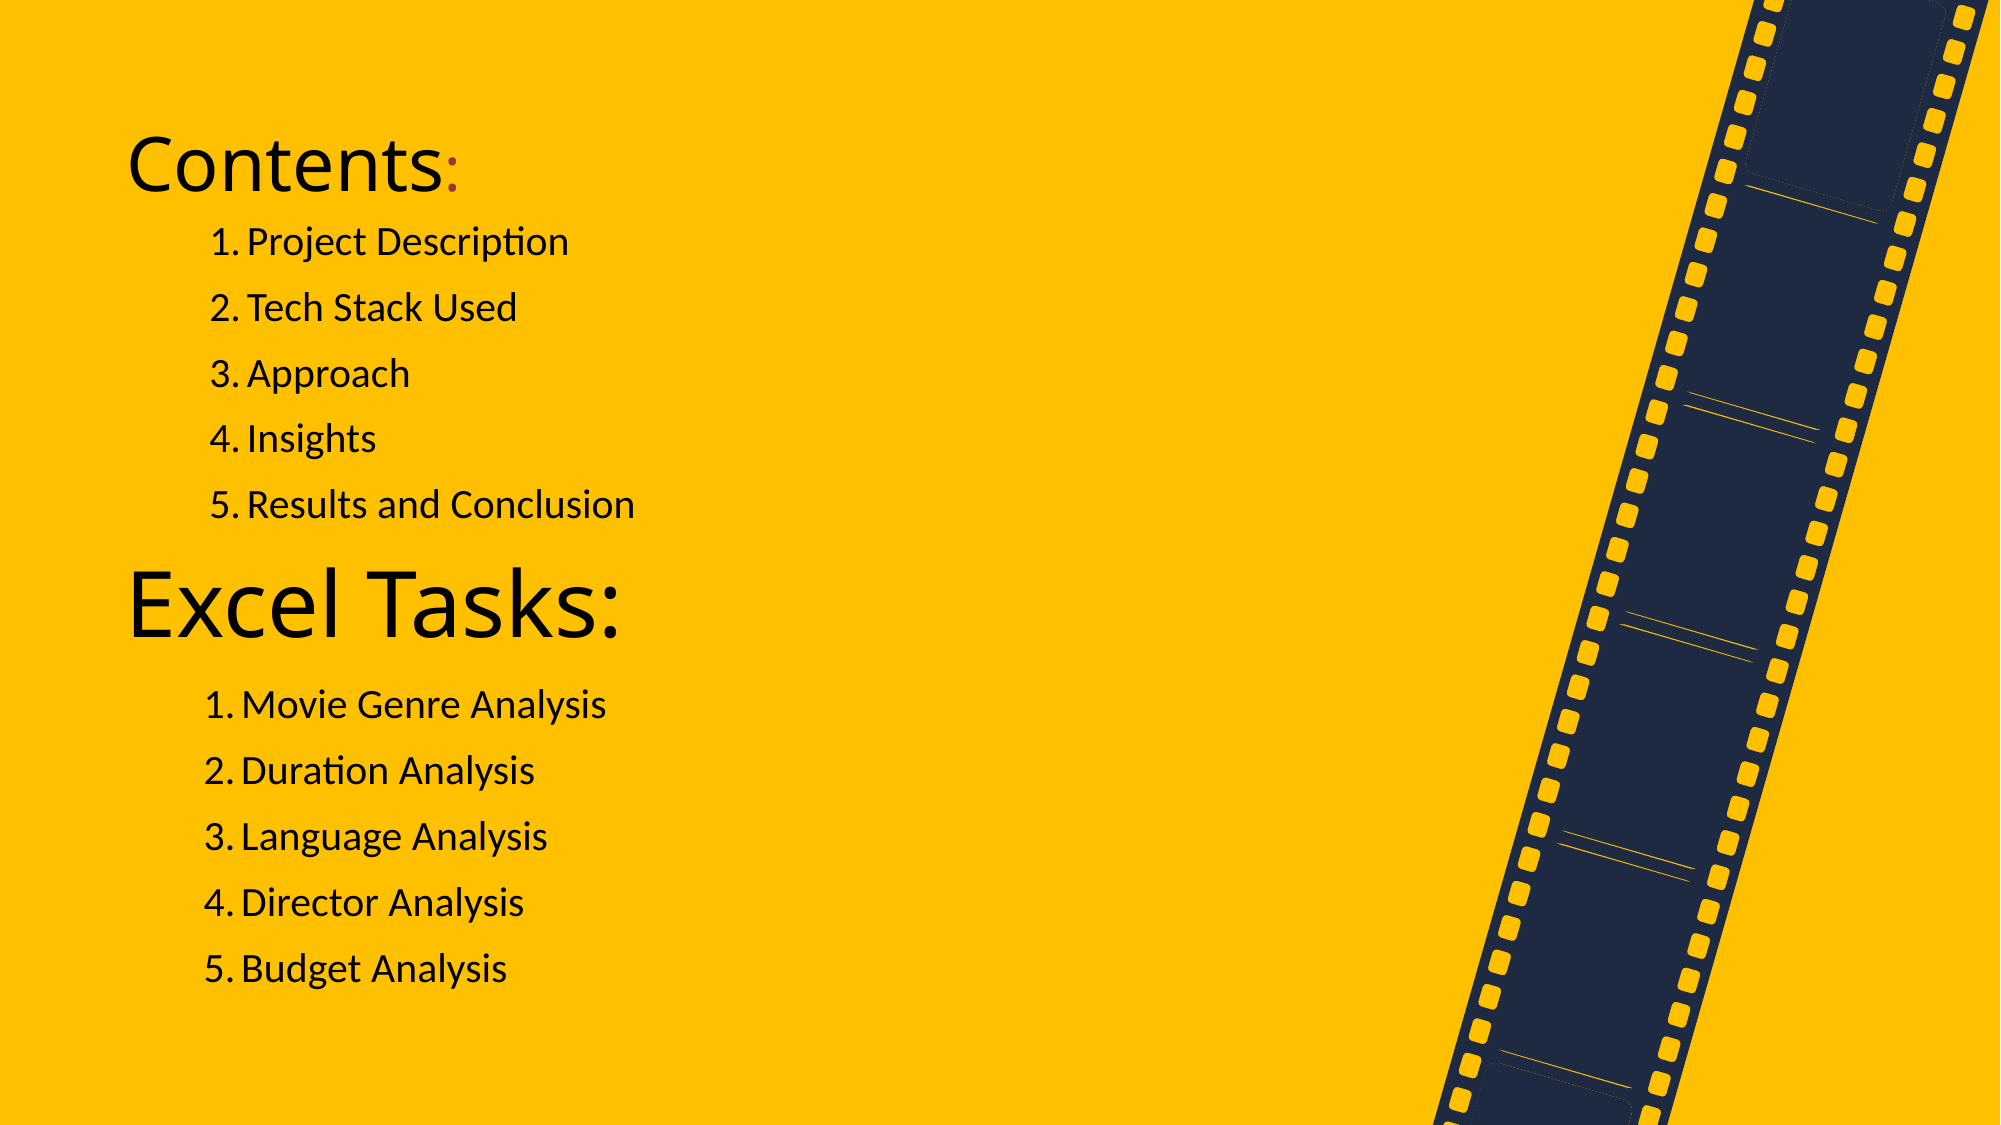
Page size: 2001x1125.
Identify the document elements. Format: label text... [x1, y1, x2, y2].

text_box Movie Genre Analysis Duration Analysis Language Analysis Director Analysis Budget Analysis [188, 675, 1431, 1068]
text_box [1431, 0, 1989, 1125]
text_box Contents: [111, 108, 1431, 215]
text_box Project Description Tech Stack Used Approach Insights Results and Conclusion [194, 211, 1431, 540]
text_box Excel Tasks: [111, 551, 1431, 769]
